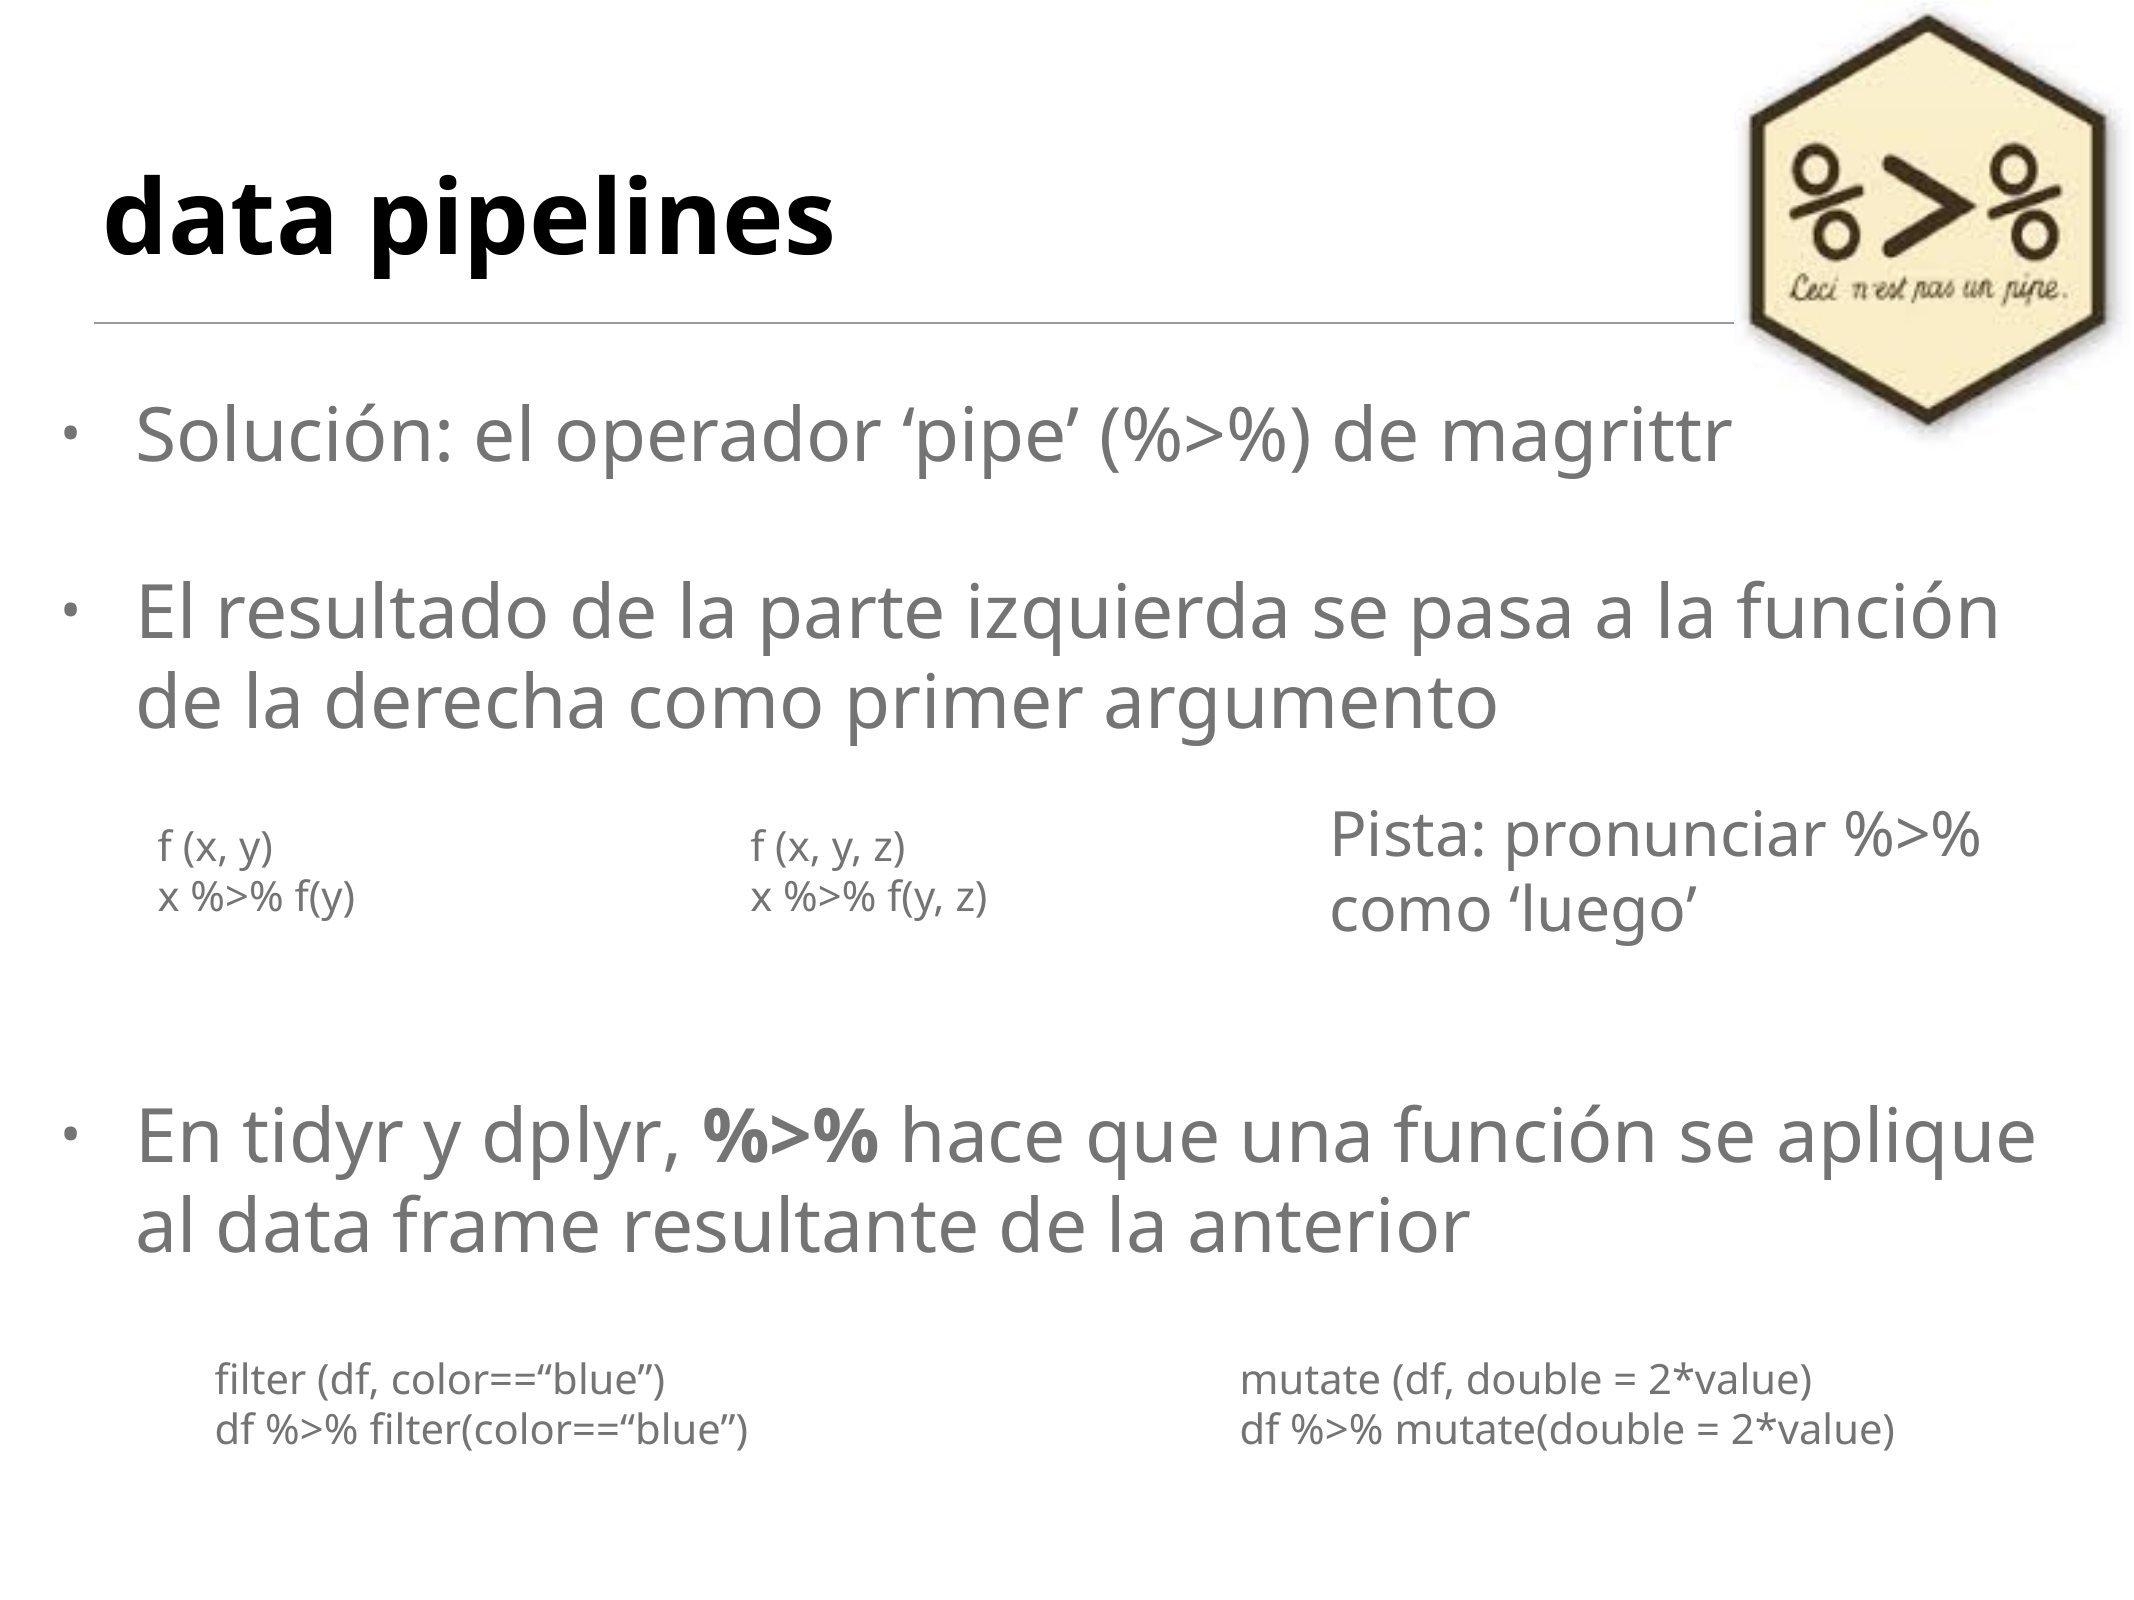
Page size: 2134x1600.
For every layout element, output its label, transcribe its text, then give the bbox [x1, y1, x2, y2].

text_box f (x, y) x %>% f(y) [149, 811, 364, 928]
text_box Pista: pronunciar %>% como ‘luego’ [1320, 786, 2009, 953]
text_box En tidyr y dplyr, %>% hace que una función se aplique al data frame resultante de la anterior [52, 1079, 2082, 1276]
text_box filter (df, color==“blue”) df %>% filter(color==“blue”) [206, 1344, 757, 1461]
title data pipelines [93, 53, 1734, 284]
text_box f (x, y, z) x %>% f(y, z) [742, 811, 997, 928]
text_box Solución: el operador ‘pipe’ (%>%) de magrittr El resultado de la parte izquierda se pasa a la función de la derecha como primer argumento [52, 378, 2082, 753]
picture [1734, 1, 2131, 450]
text_box mutate (df, double = 2*value) df %>% mutate(double = 2*value) [1231, 1344, 1904, 1461]
